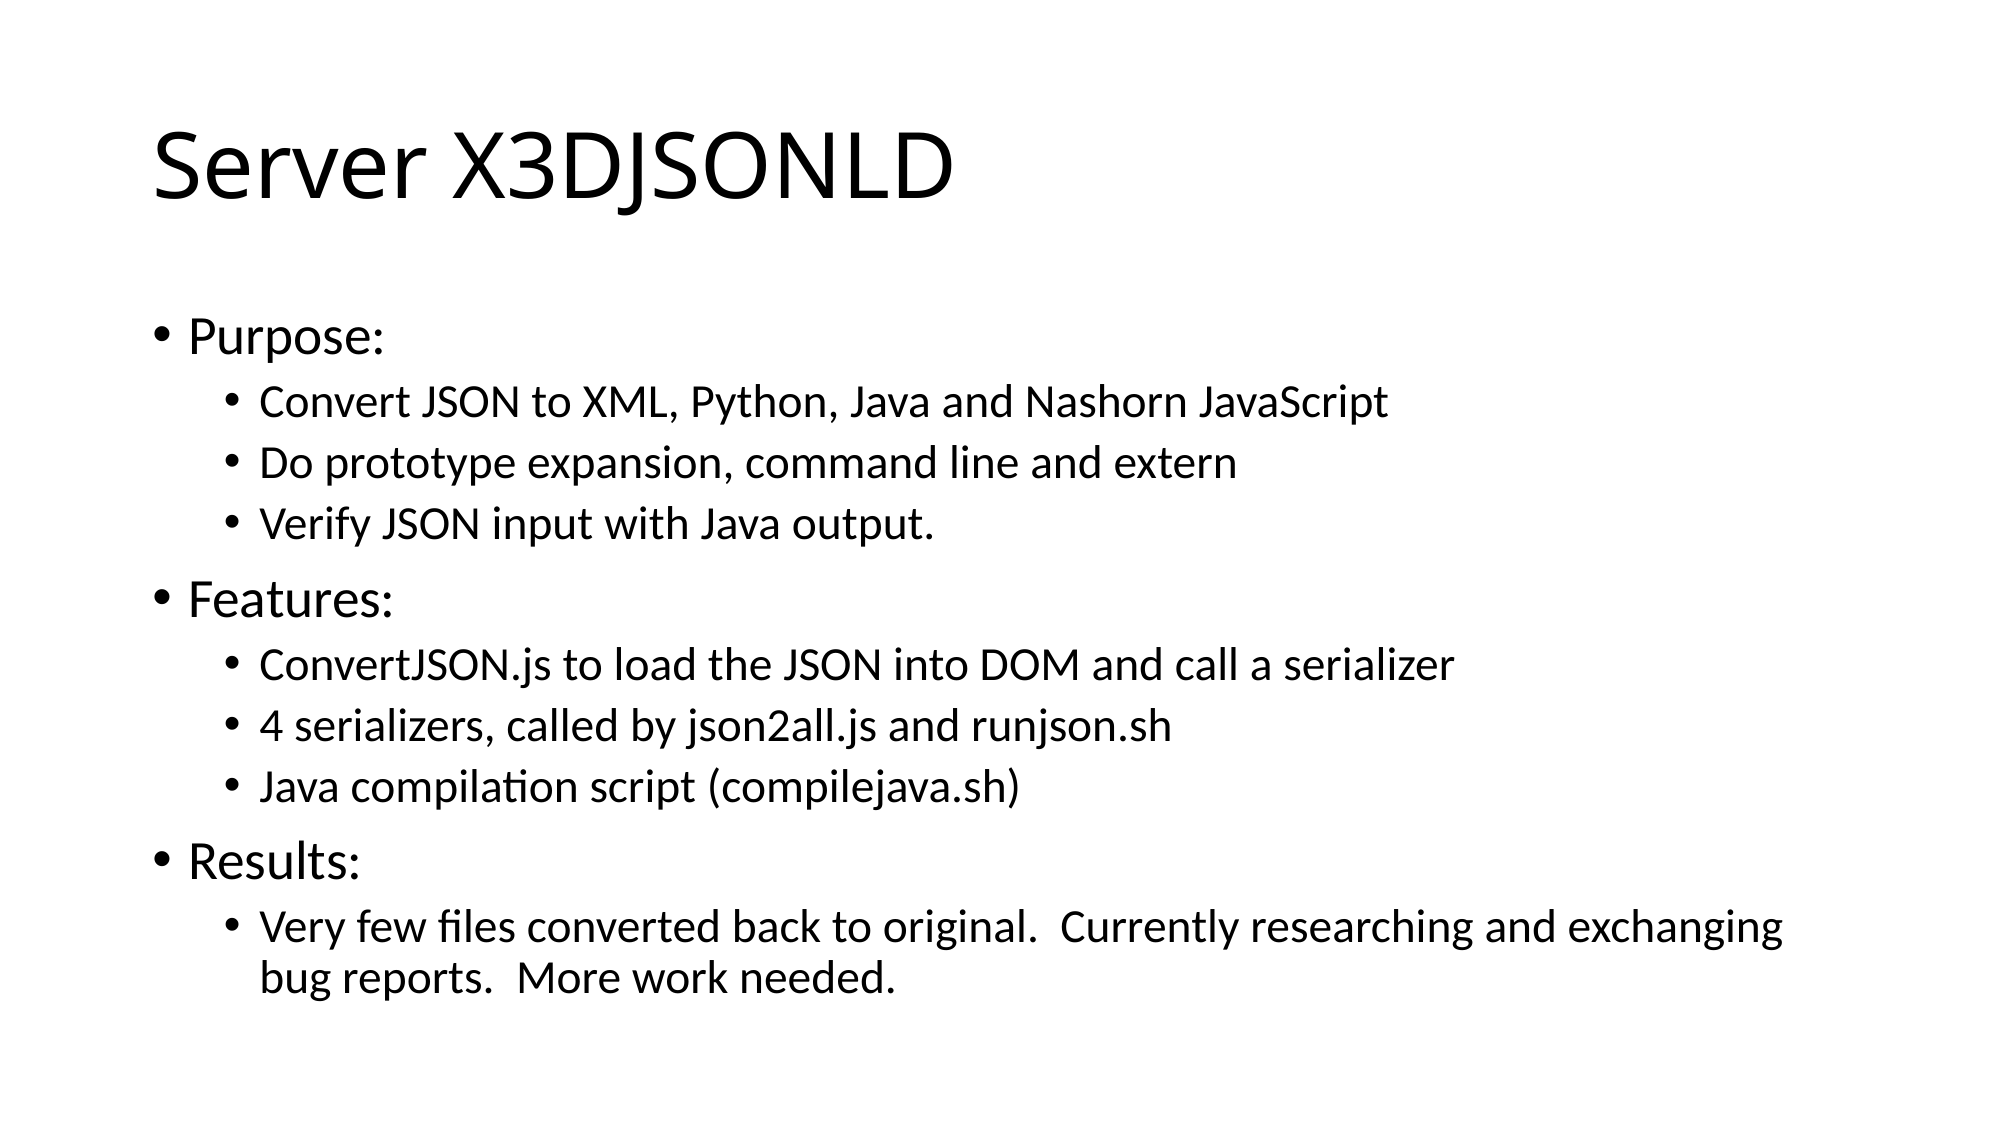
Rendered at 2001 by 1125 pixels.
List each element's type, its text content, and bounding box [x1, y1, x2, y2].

list Purpose: Convert JSON to XML, Python, Java and Nashorn JavaScript Do prototype expansion, command line and extern Verify JSON input with Java output. Features: ConvertJSON.js to load the JSON into DOM and call a serializer 4 serializers, called by json2all.js and runjson.sh Java compilation script (compilejava.sh) Results: Very few files converted back to original. Currently researching and exchanging bug reports. More work needed. [137, 299, 1863, 1014]
title Server X3DJSONLD [137, 59, 1863, 278]
